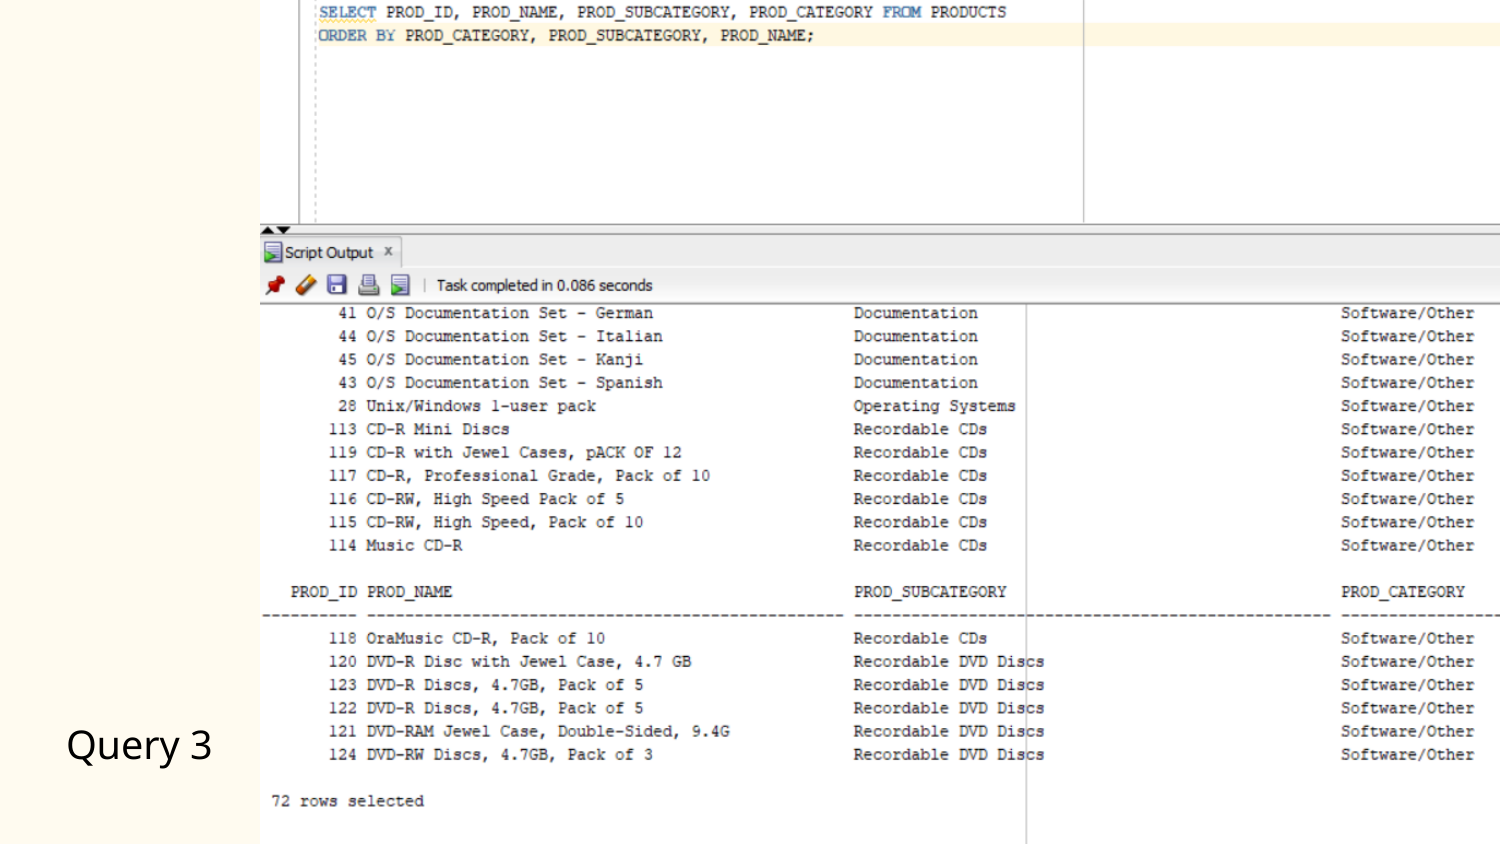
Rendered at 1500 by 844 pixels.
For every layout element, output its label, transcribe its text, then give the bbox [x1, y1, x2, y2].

picture [259, 0, 1500, 844]
list Query 3 [51, 694, 248, 794]
